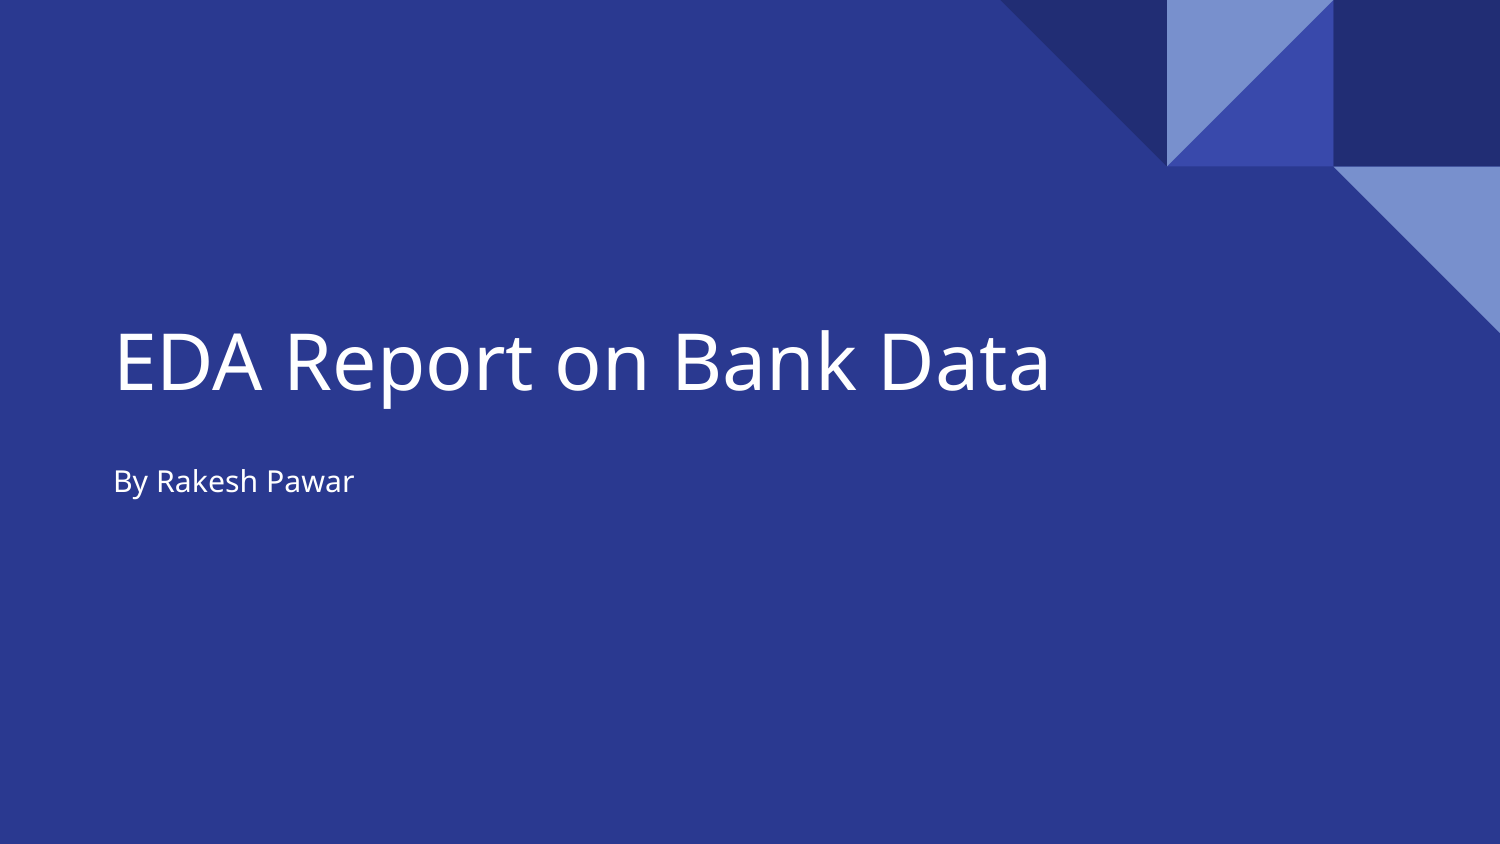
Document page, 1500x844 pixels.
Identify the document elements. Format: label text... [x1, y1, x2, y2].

title EDA Report on Bank Data [98, 291, 1447, 429]
subtitle By Rakesh Pawar [98, 445, 1447, 517]
